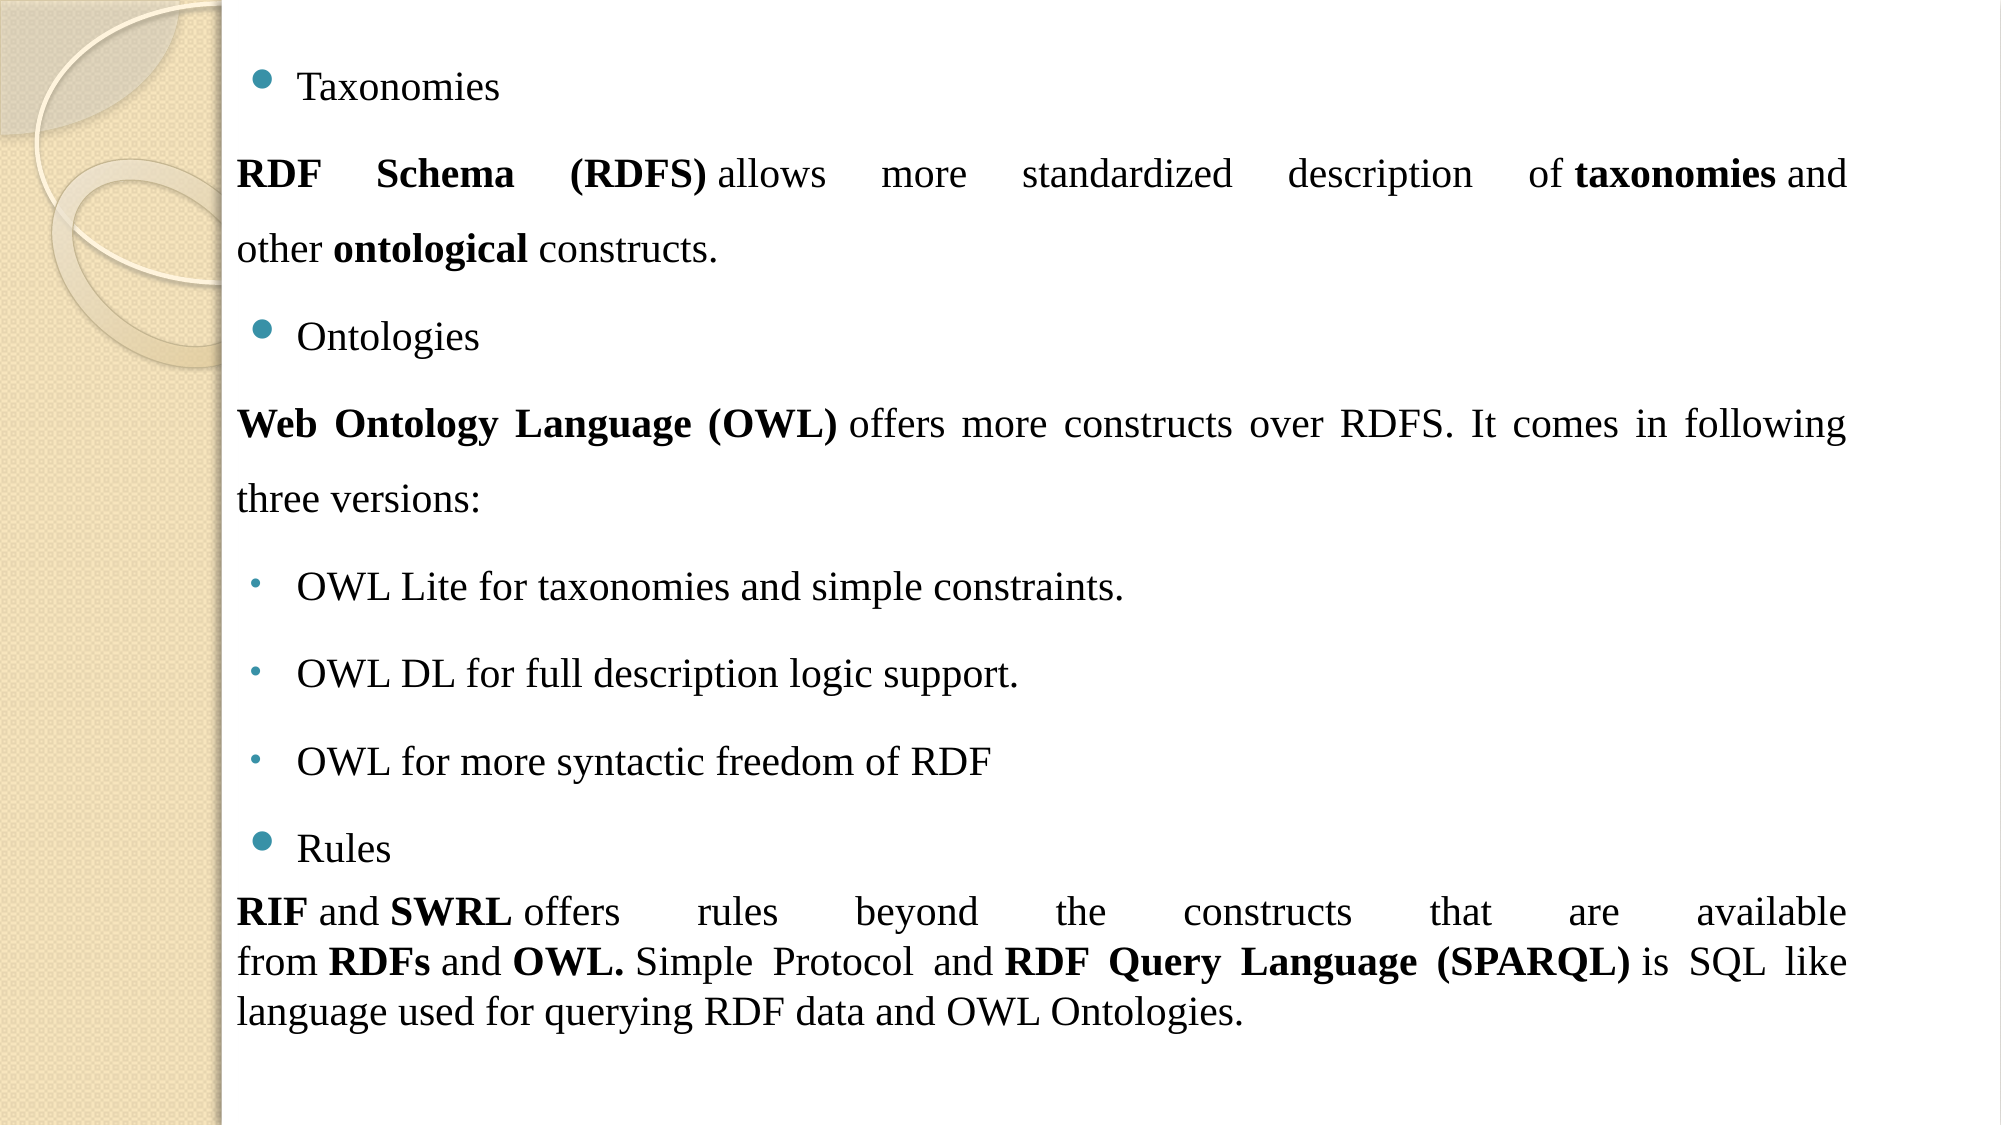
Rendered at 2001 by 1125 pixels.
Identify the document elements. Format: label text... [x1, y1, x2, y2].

list Taxonomies RDF Schema (RDFS) allows more standardized description of taxonomies and other ontological constructs. Ontologies Web Ontology Language (OWL) offers more constructs over RDFS. It comes in following three versions: OWL Lite for taxonomies and simple constraints. OWL DL for full description logic support. OWL for more syntactic freedom of RDF Rules RIF and SWRL offers rules beyond the constructs that are available from RDFs and OWL. Simple Protocol and RDF Query Language (SPARQL) is SQL like language used for querying RDF data and OWL Ontologies. [221, 26, 1863, 1061]
